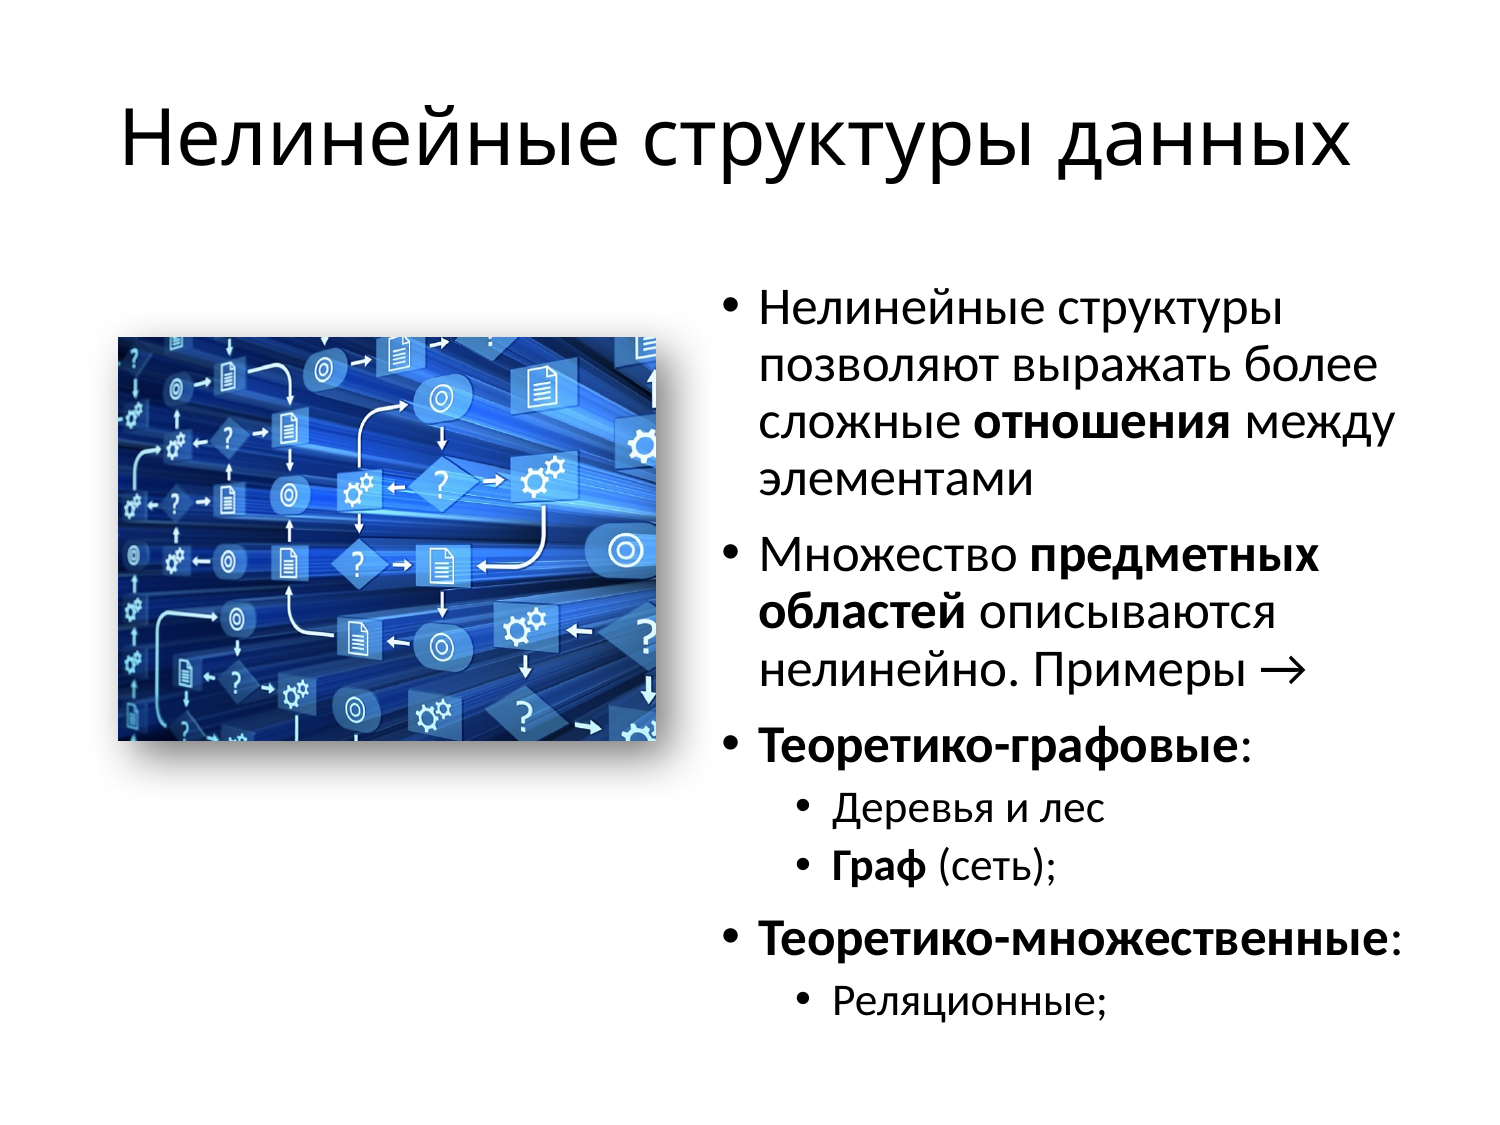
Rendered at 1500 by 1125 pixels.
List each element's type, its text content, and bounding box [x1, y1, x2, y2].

title Нелинейные структуры данных [103, 31, 1397, 249]
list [118, 337, 656, 741]
list Нелинейные структуры позволяют выражать более сложные отношения между элементами Множество предметных областей описываются нелинейно. Примеры → Теоретико-графовые: Деревья и лес Граф (сеть); Теоретико-множественные: Реляционные; [706, 271, 1451, 1043]
